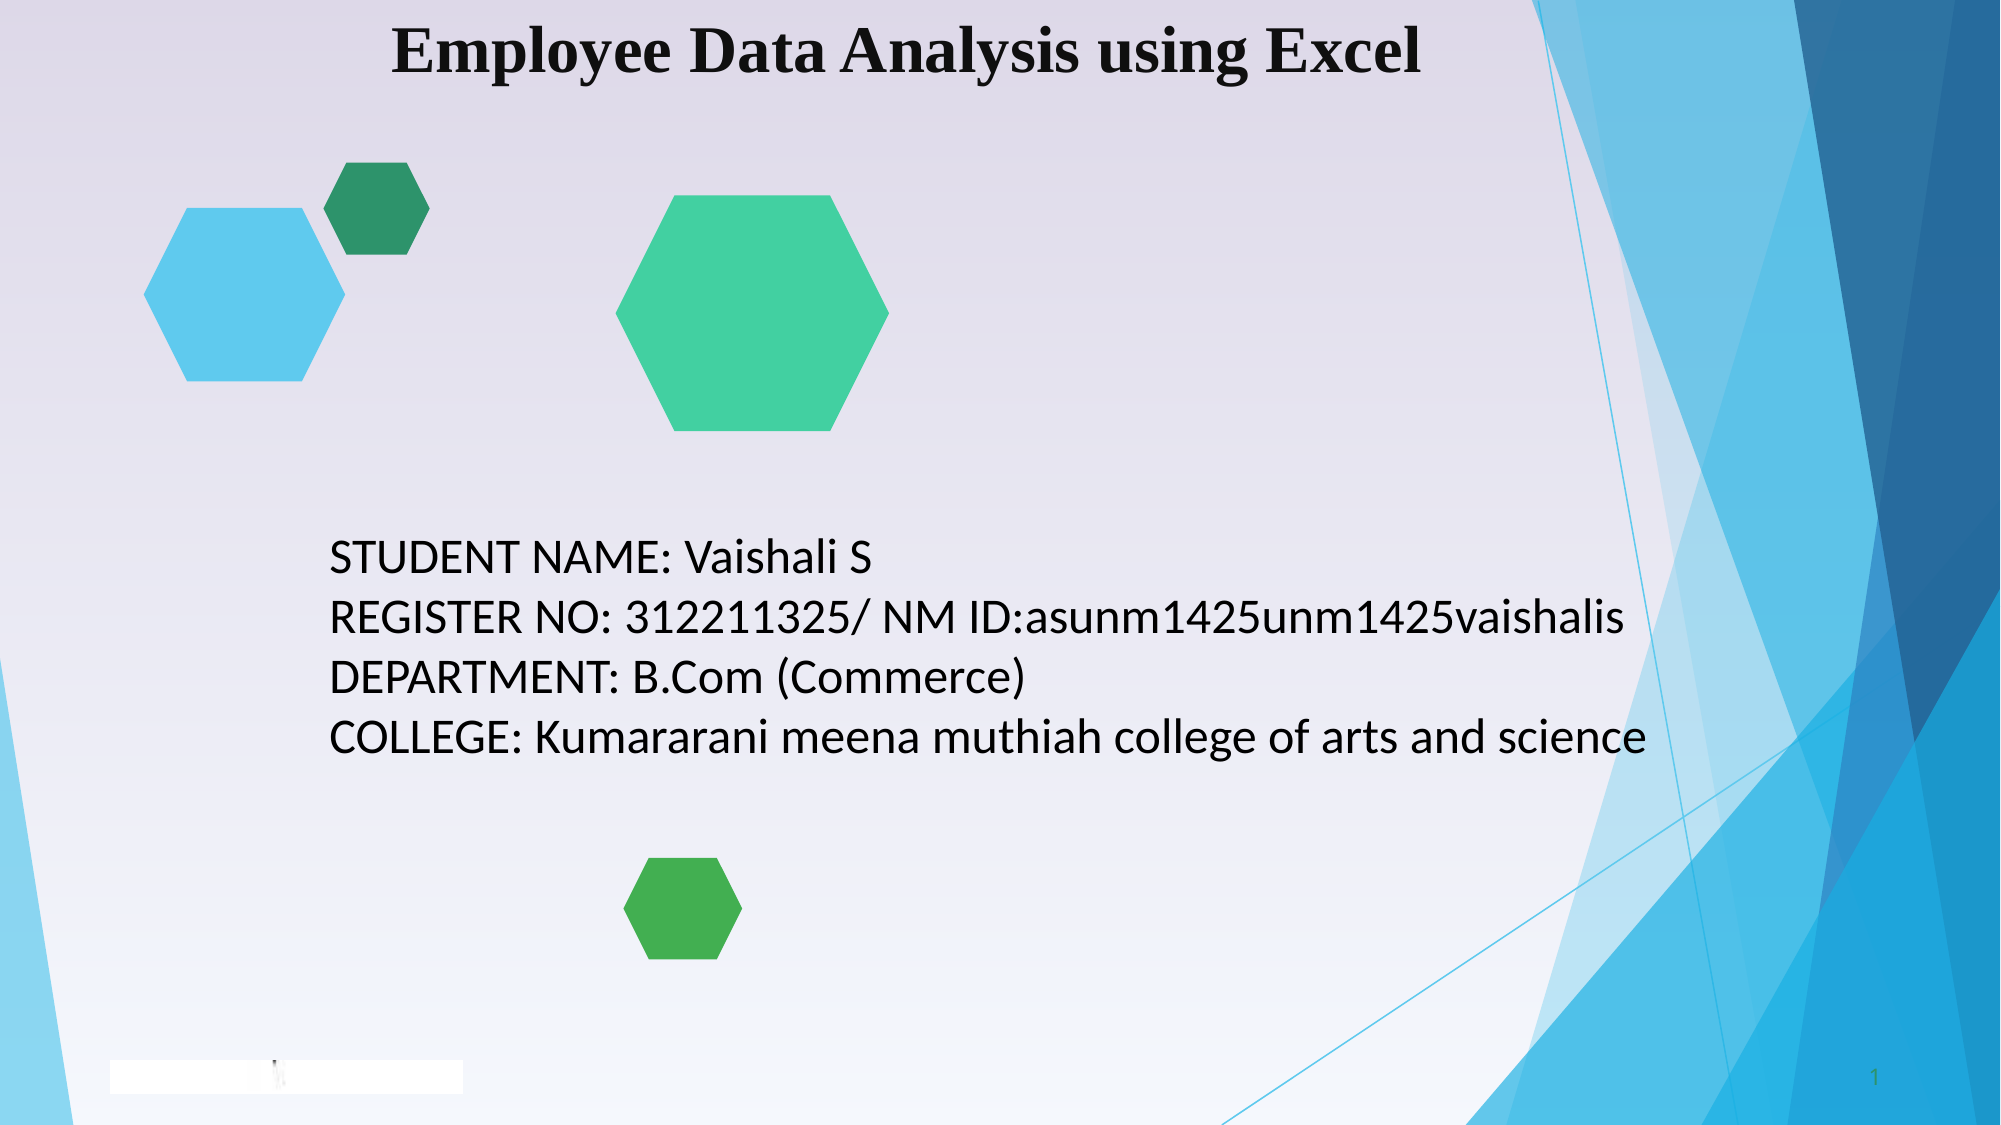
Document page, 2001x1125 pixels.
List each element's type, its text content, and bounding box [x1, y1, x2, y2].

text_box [143, 162, 430, 382]
text_box STUDENT NAME: Vaishali S REGISTER NO: 312211325/ NM ID:asunm1425unm1425vaishalis DEPARTMENT: B.Com (Commerce) COLLEGE: Kumararani meena muthiah college of arts and science [314, 515, 1727, 831]
title Employee Data Analysis using Excel [0, 2, 1503, 195]
text_box [623, 857, 743, 960]
slide_number 1 [1861, 1061, 1888, 1125]
picture [110, 1060, 463, 1094]
text_box [615, 195, 890, 432]
